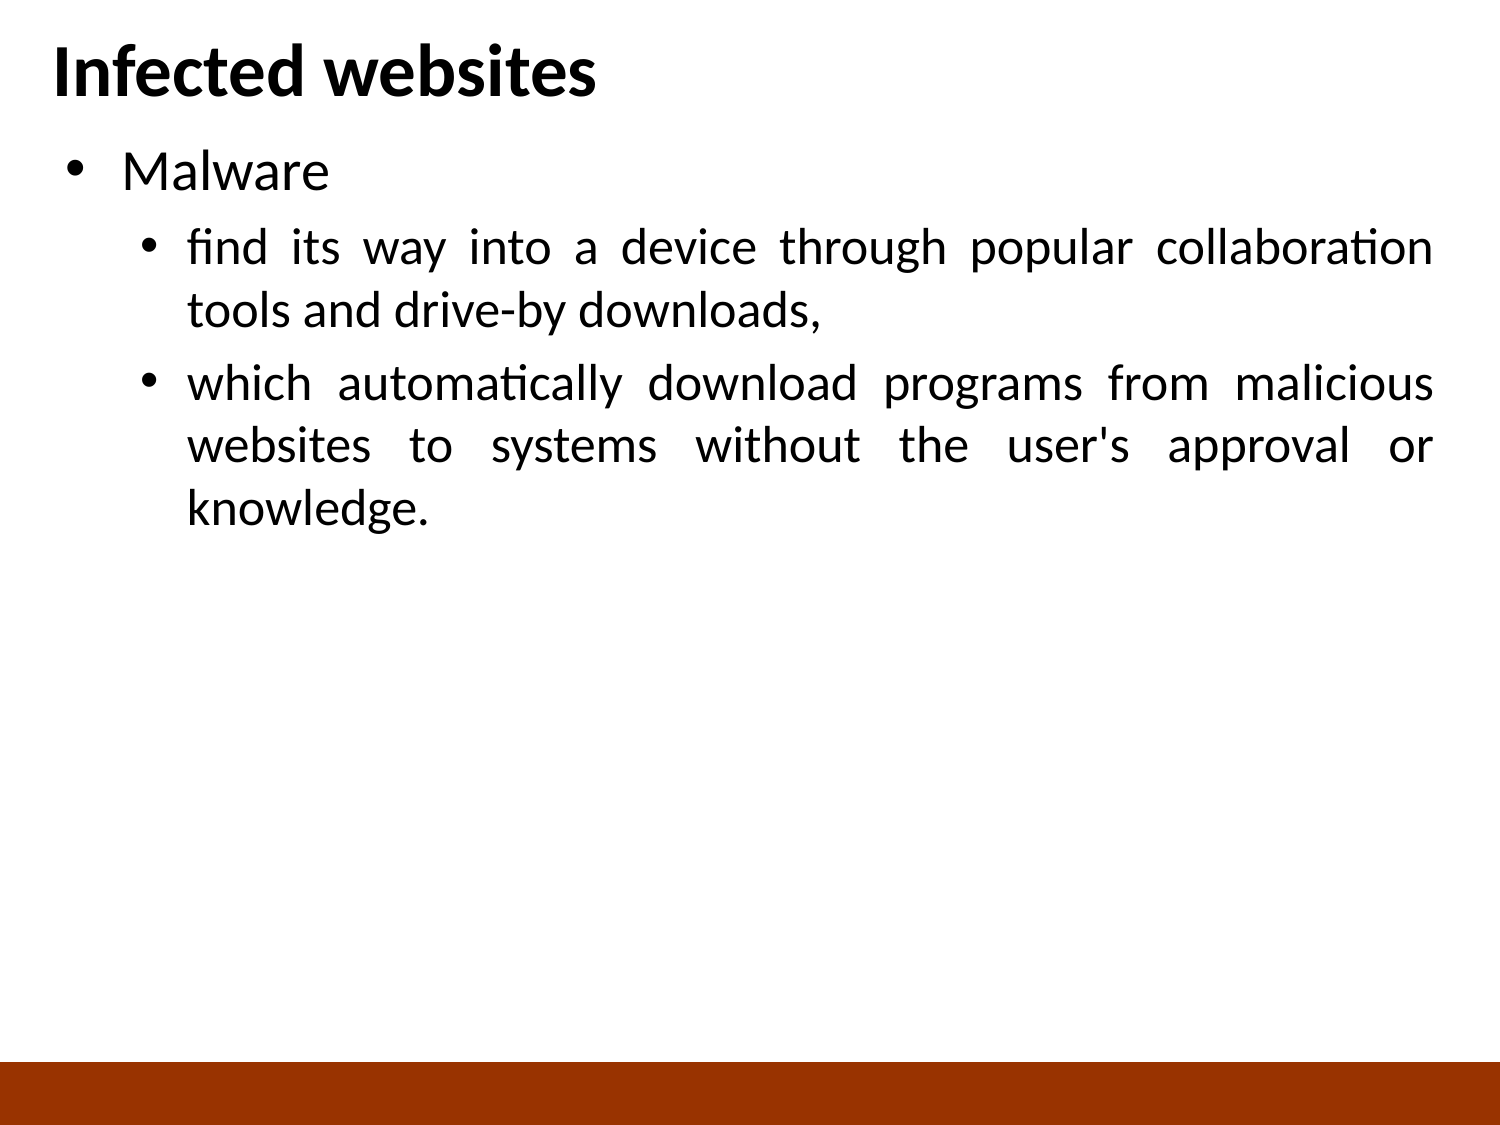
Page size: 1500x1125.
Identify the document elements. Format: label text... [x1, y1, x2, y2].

list Malware find its way into a device through popular collaboration tools and drive-by downloads, which automatically download programs from malicious websites to systems without the user's approval or knowledge. [50, 125, 1450, 1013]
text_box [0, 1062, 1500, 1125]
title Infected websites [37, 32, 1388, 100]
